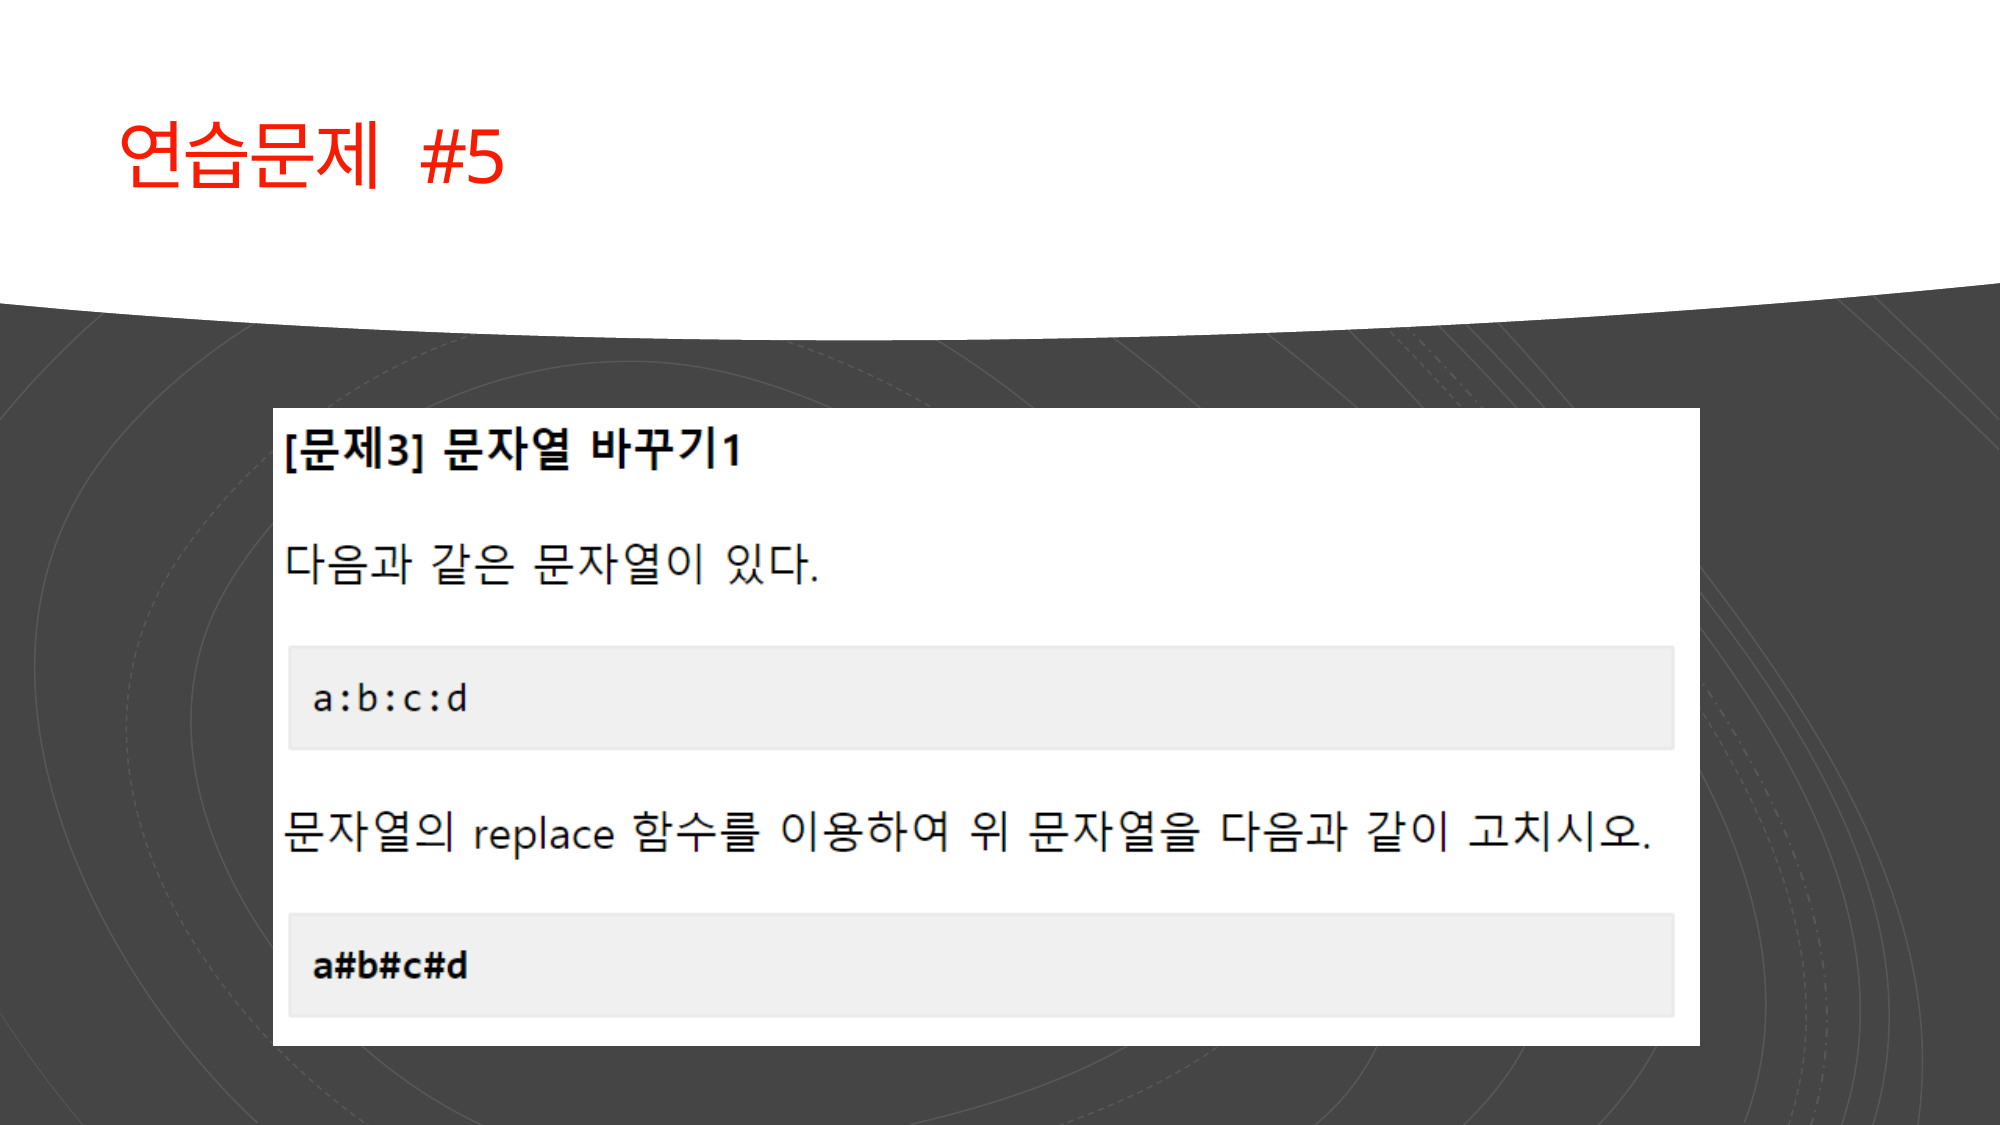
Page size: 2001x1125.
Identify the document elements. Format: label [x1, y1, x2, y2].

text_box [0, 0, 2000, 1125]
picture [272, 408, 1700, 1047]
